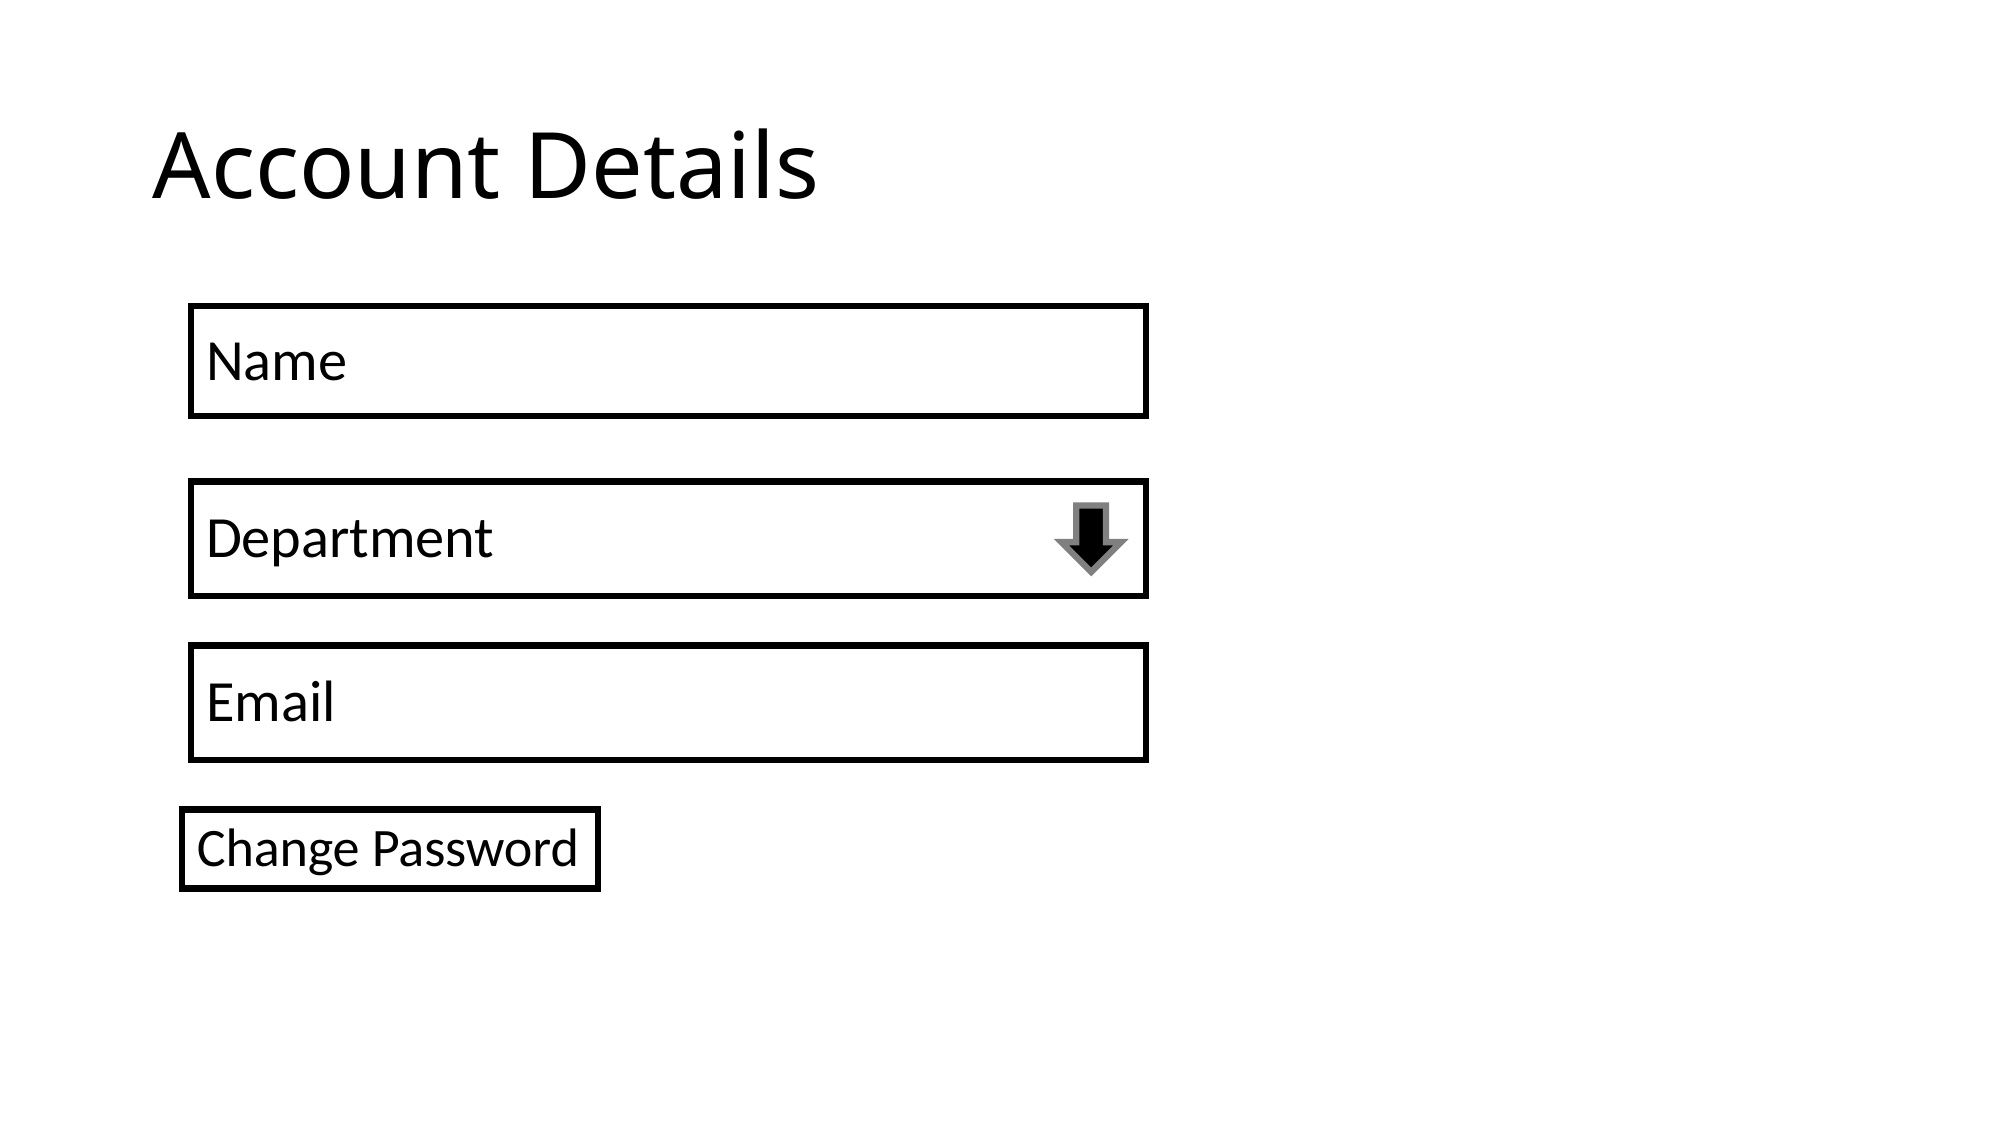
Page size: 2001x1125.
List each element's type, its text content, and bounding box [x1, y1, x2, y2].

text_box [1058, 504, 1124, 574]
text_box Department [190, 480, 1147, 597]
title Account Details [137, 59, 1863, 278]
text_box Name [190, 305, 1147, 417]
text_box Email [190, 644, 1147, 761]
text_box Change Password [181, 808, 599, 890]
